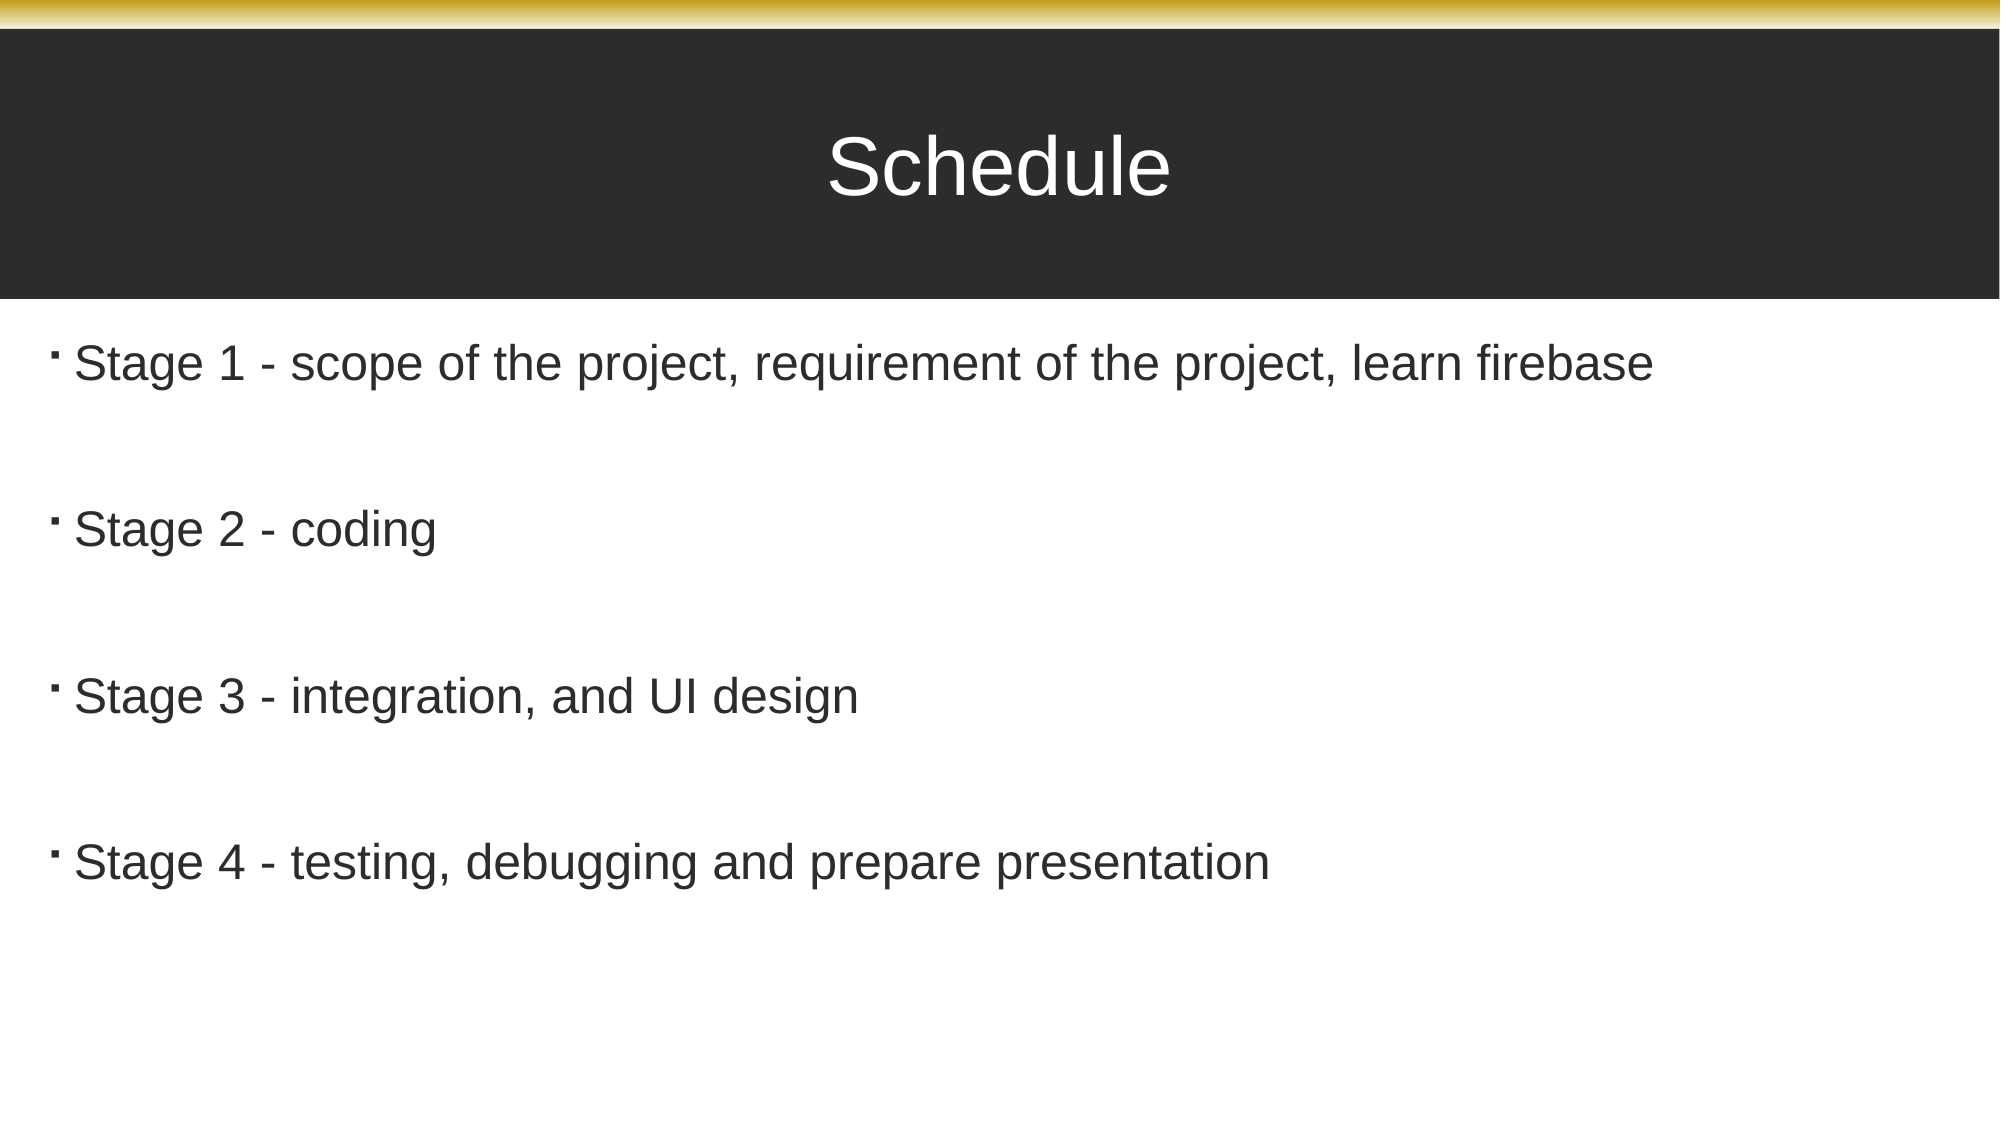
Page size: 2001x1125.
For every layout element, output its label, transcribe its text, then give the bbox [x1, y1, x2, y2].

list Stage 1 - scope of the project, requirement of the project, learn firebase Stage 2 - coding Stage 3 - integration, and UI design Stage 4 - testing, debugging and prepare presentation [28, 329, 1984, 1113]
title Schedule [197, 46, 1803, 295]
